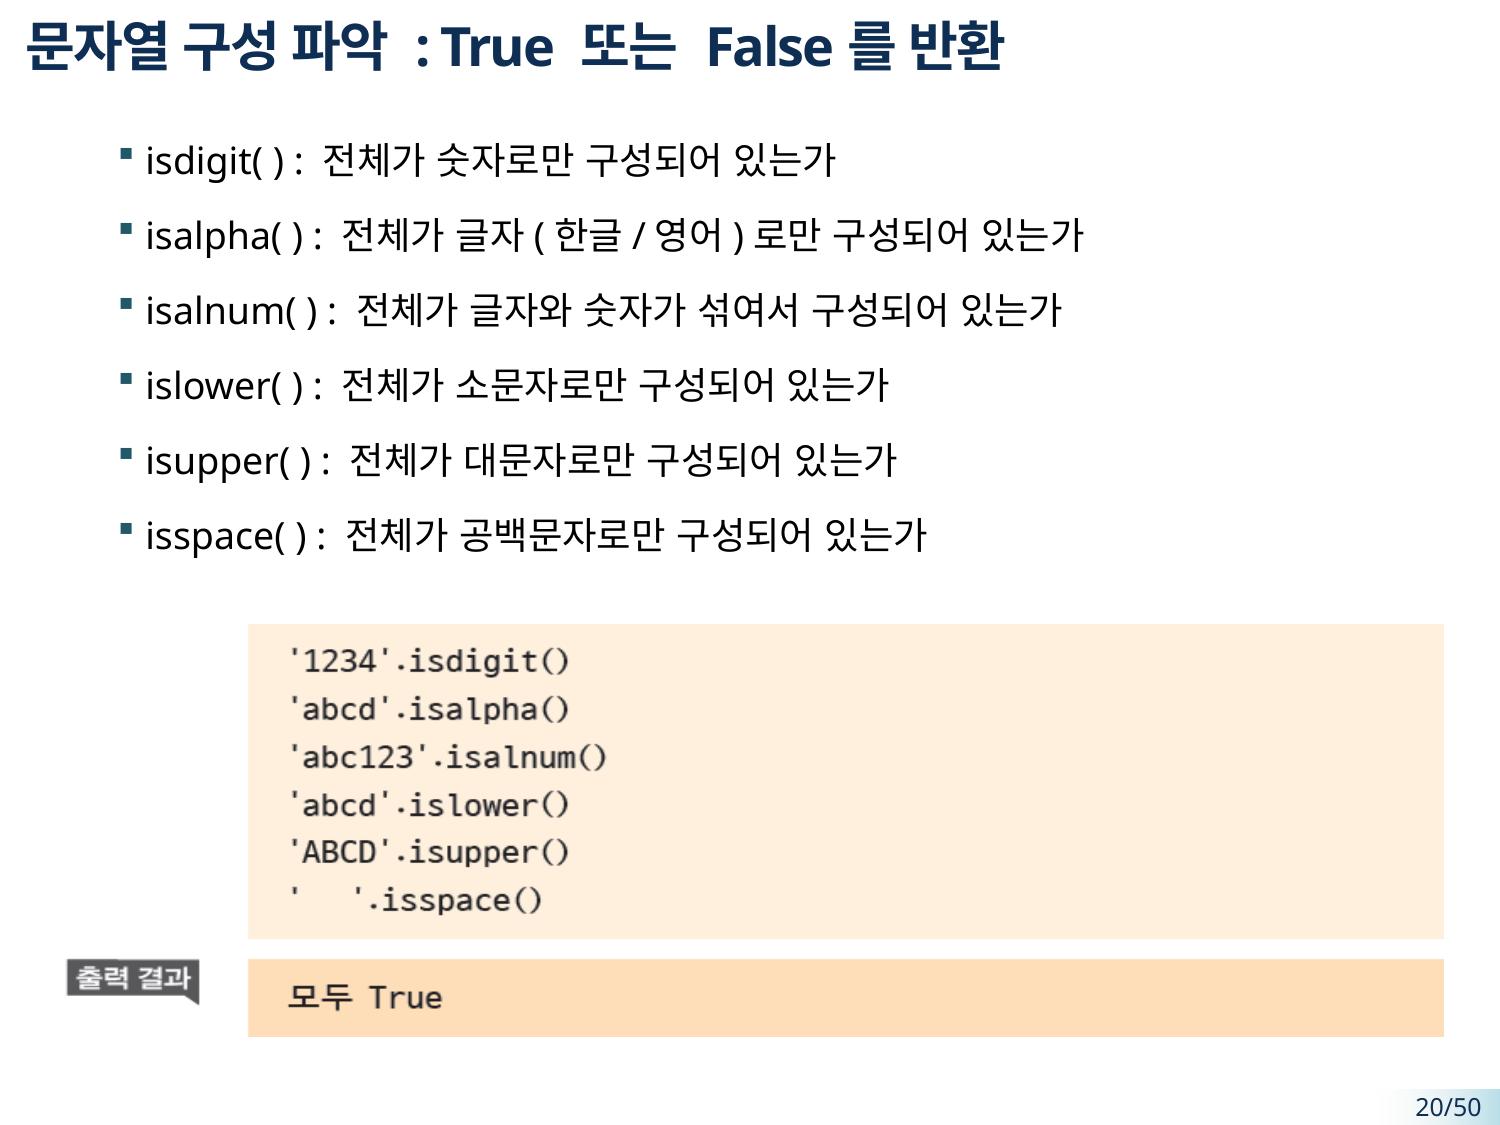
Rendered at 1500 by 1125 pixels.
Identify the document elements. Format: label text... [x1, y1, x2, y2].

list isdigit( ) : 전체가 숫자로만 구성되어 있는가 isalpha( ) : 전체가 글자(한글/영어)로만 구성되어 있는가 isalnum( ) : 전체가 글자와 숫자가 섞여서 구성되어 있는가 islower( ) : 전체가 소문자로만 구성되어 있는가 isupper( ) : 전체가 대문자로만 구성되어 있는가 isspace( ) : 전체가 공백문자로만 구성되어 있는가 [27, 106, 1498, 1037]
title 문자열 구성 파악 : True 또는 False를 반환 [10, 5, 1288, 84]
picture [55, 624, 1445, 1037]
